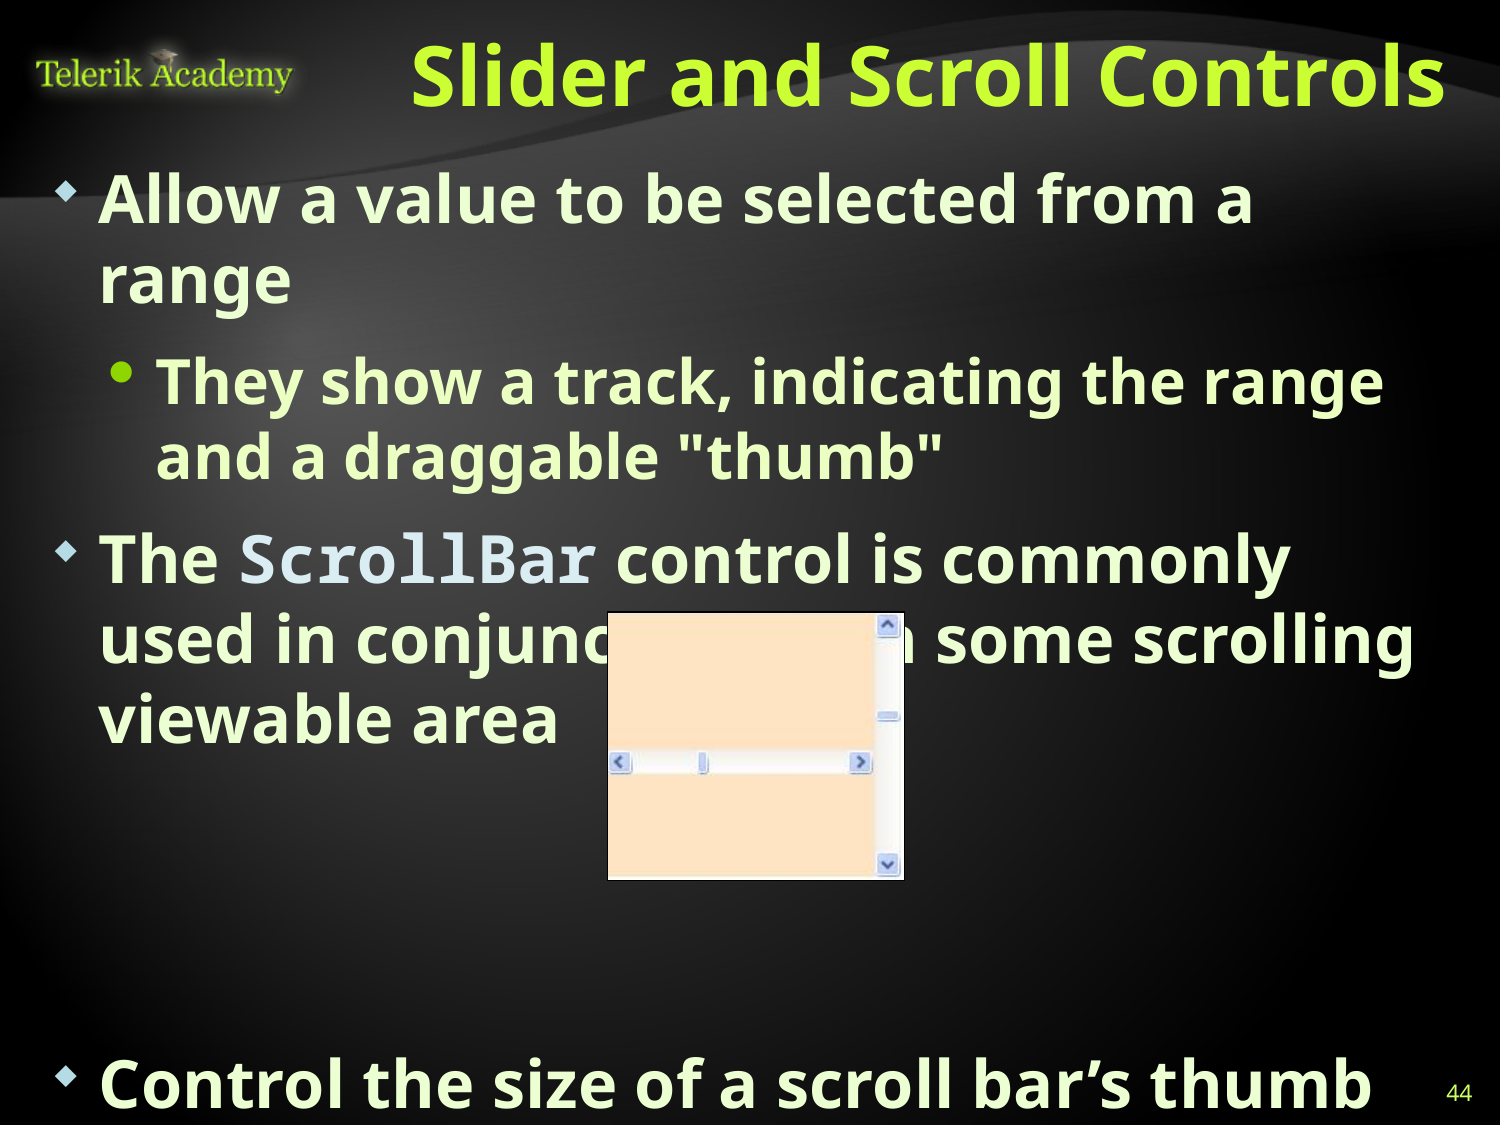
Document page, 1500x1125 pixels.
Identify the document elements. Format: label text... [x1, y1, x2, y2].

picture [0, 0, 1500, 1125]
list Allow a value to be selected from a range They show a track, indicating the range and a draggable "thumb" The ScrollBar control is commonly used in conjunction with some scrolling viewable area Control the size of a scroll bar’s thumb with the ViewportSize property [37, 149, 1463, 1100]
title Slider and Scroll Controls [300, 12, 1463, 149]
slide_number 44 [1412, 1074, 1488, 1113]
